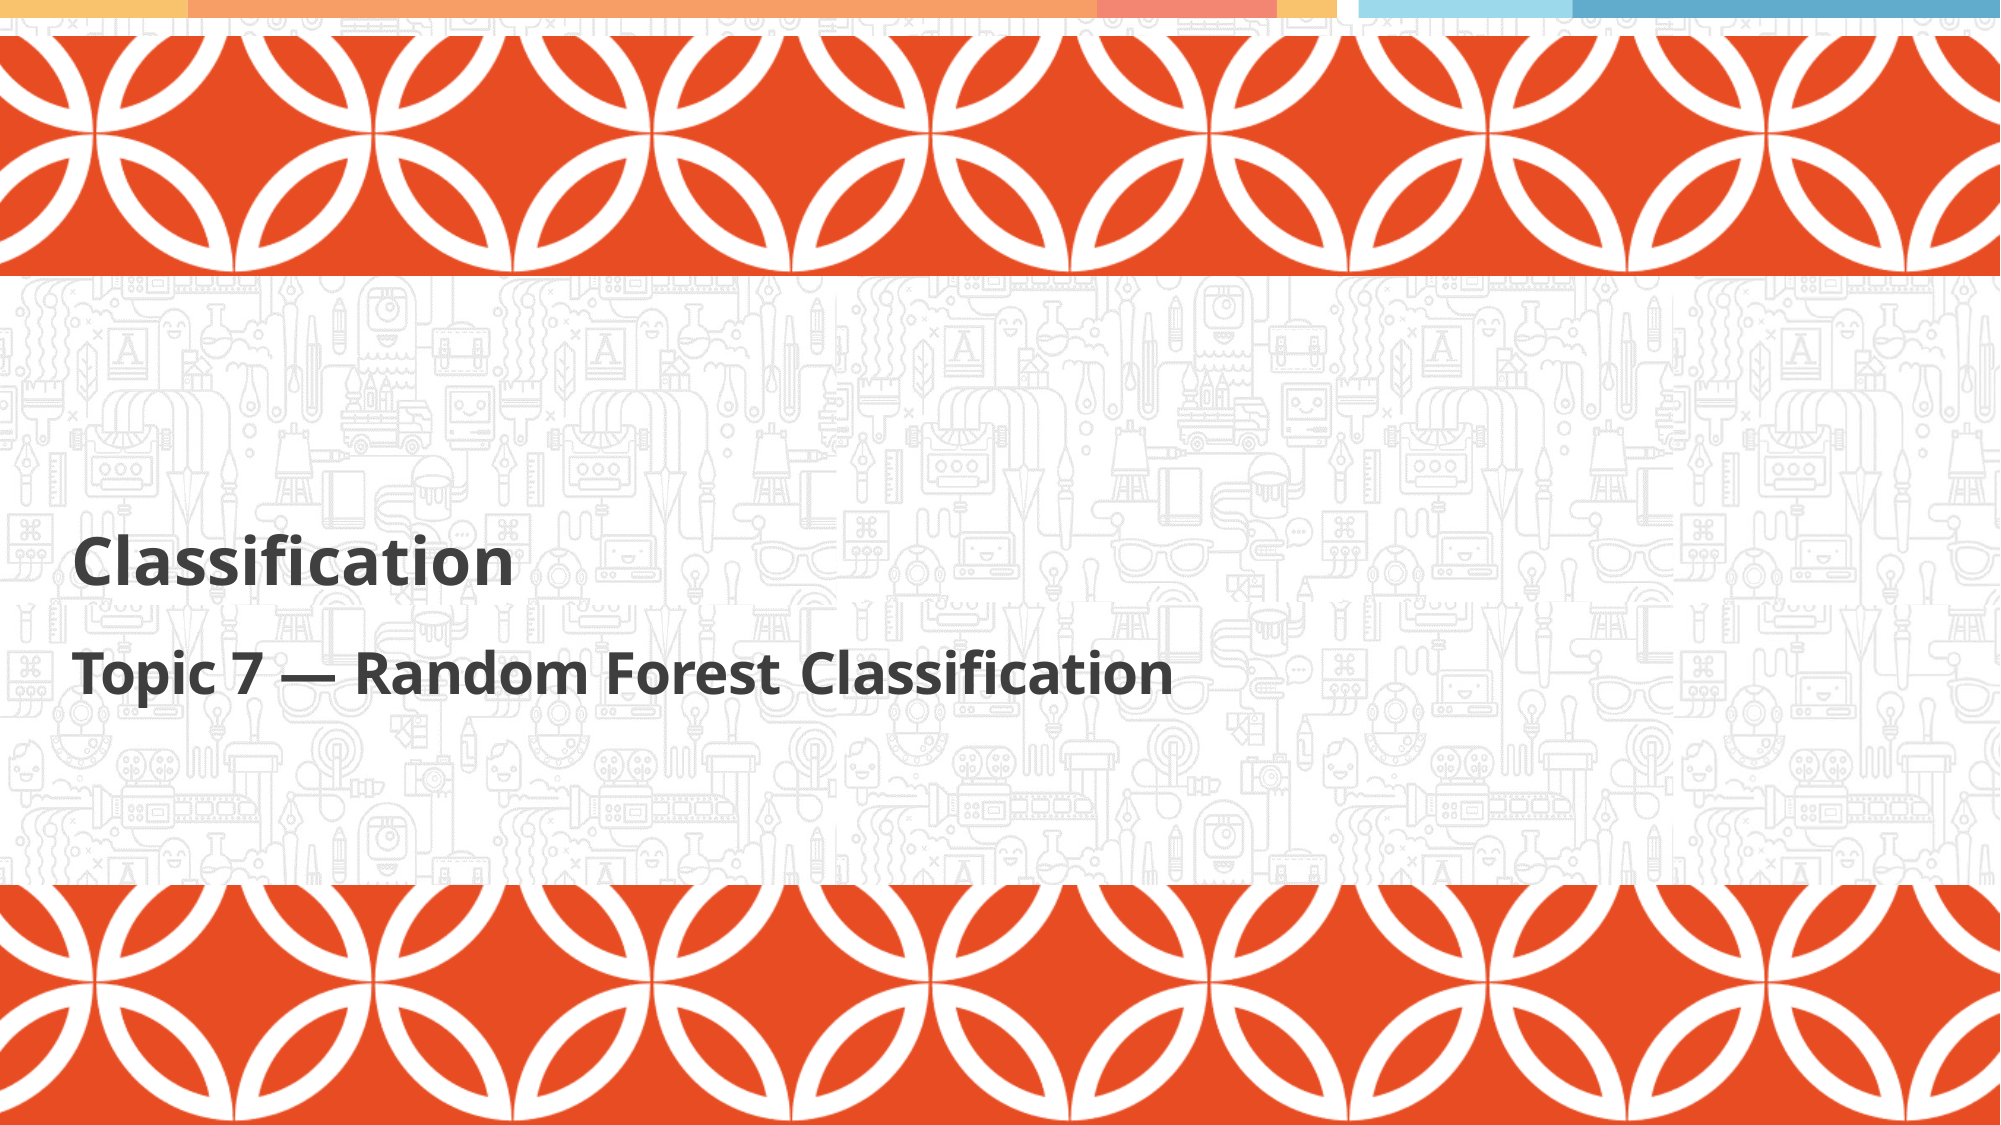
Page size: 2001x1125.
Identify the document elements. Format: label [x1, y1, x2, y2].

text_box [0, 0, 2000, 36]
picture [0, 885, 2000, 1125]
text_box [0, 276, 2000, 885]
picture [0, 36, 2000, 276]
